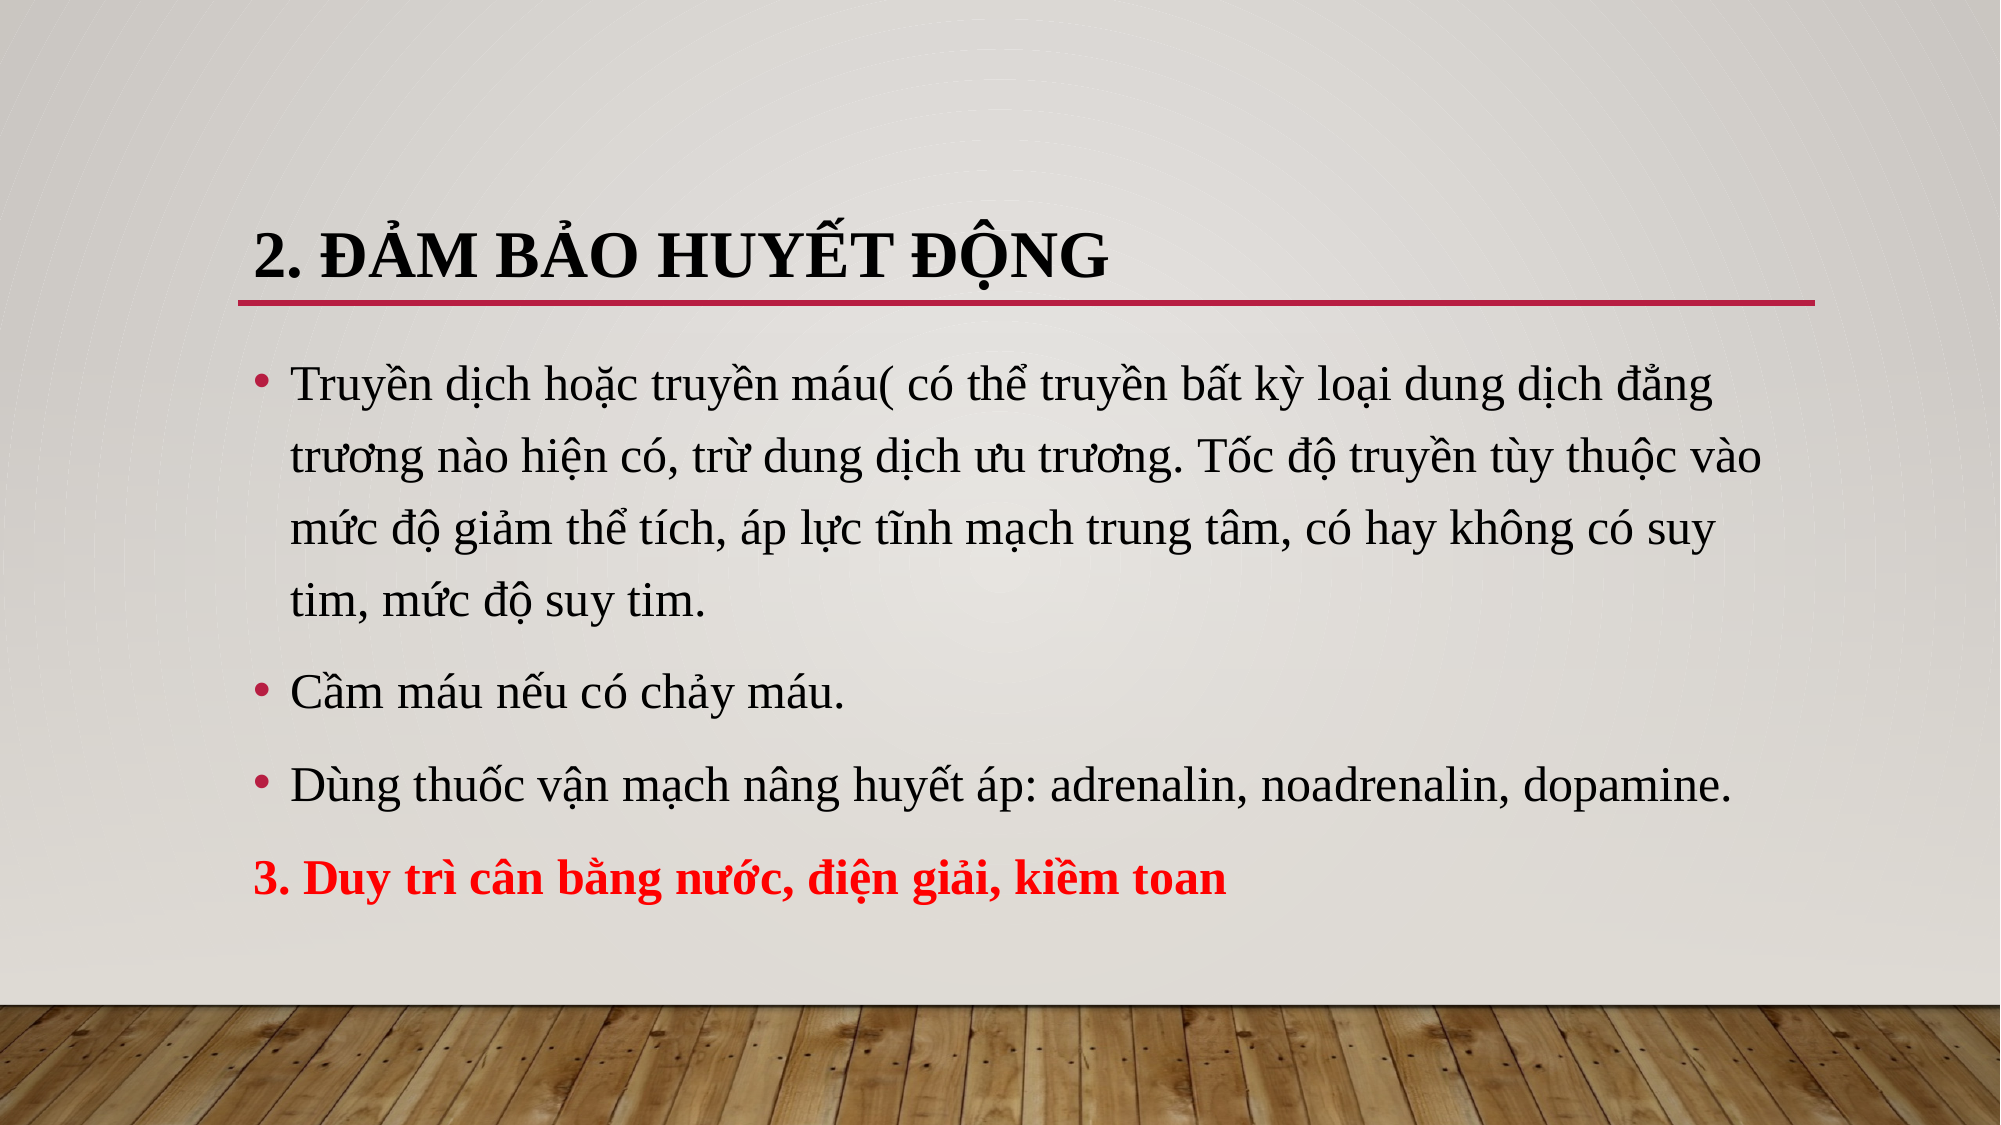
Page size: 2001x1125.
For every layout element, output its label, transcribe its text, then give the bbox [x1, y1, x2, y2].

picture [0, 1005, 2000, 1125]
title 2. Đảm bảo huyết động [238, 212, 1814, 330]
list Truyền dịch hoặc truyền máu( có thể truyền bất kỳ loại dung dịch đẳng trương nào hiện có, trừ dung dịch ưu trương. Tốc độ truyền tùy thuộc vào mức độ giảm thể tích, áp lực tĩnh mạch trung tâm, có hay không có suy tim, mức độ suy tim. Cầm máu nếu có chảy máu. Dùng thuốc vận mạch nâng huyết áp: adrenalin, noadrenalin, dopamine. 3. Duy trì cân bằng nước, điện giải, kiềm toan [238, 330, 1814, 897]
